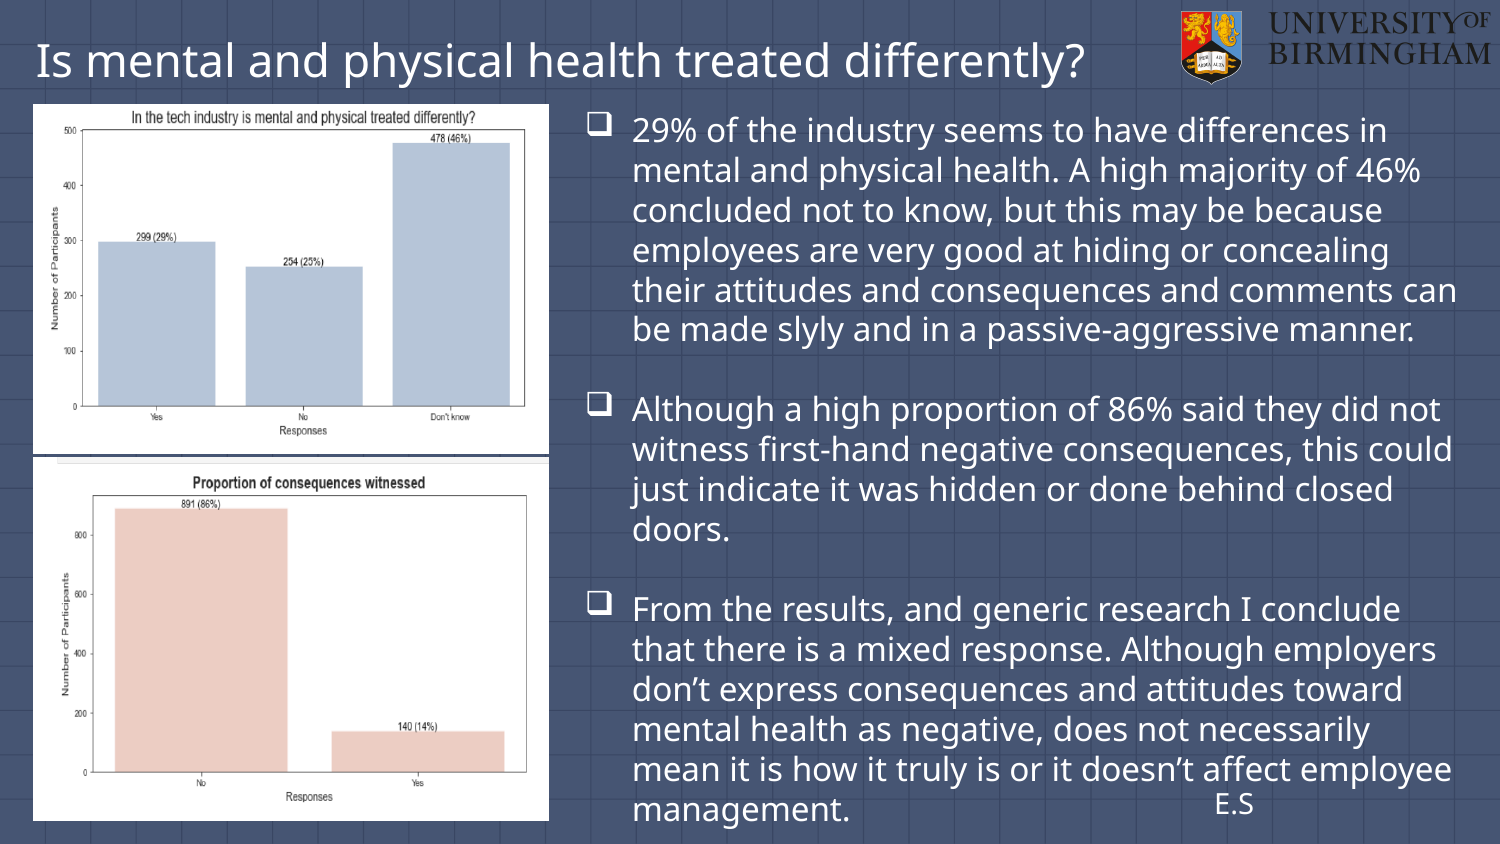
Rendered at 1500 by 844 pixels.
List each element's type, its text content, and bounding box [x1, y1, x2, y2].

text_box E.S [1199, 778, 1301, 828]
picture [1128, 0, 1500, 131]
picture [33, 104, 549, 454]
picture [33, 456, 549, 822]
title Is mental and physical health treated differently? [20, 22, 1123, 102]
text_box 29% of the industry seems to have differences in mental and physical health. A high majority of 46% concluded not to know, but this may be because employees are very good at hiding or concealing their attitudes and consequences and comments can be made slyly and in a passive-aggressive manner. Although a high proportion of 86% said they did not witness first-hand negative consequences, this could just indicate it was hidden or done behind closed doors. From the results, and generic research I conclude that there is a mixed response. Although employers don’t express consequences and attitudes toward mental health as negative, does not necessarily mean it is how it truly is or it doesn’t affect employee management. [570, 101, 1479, 844]
